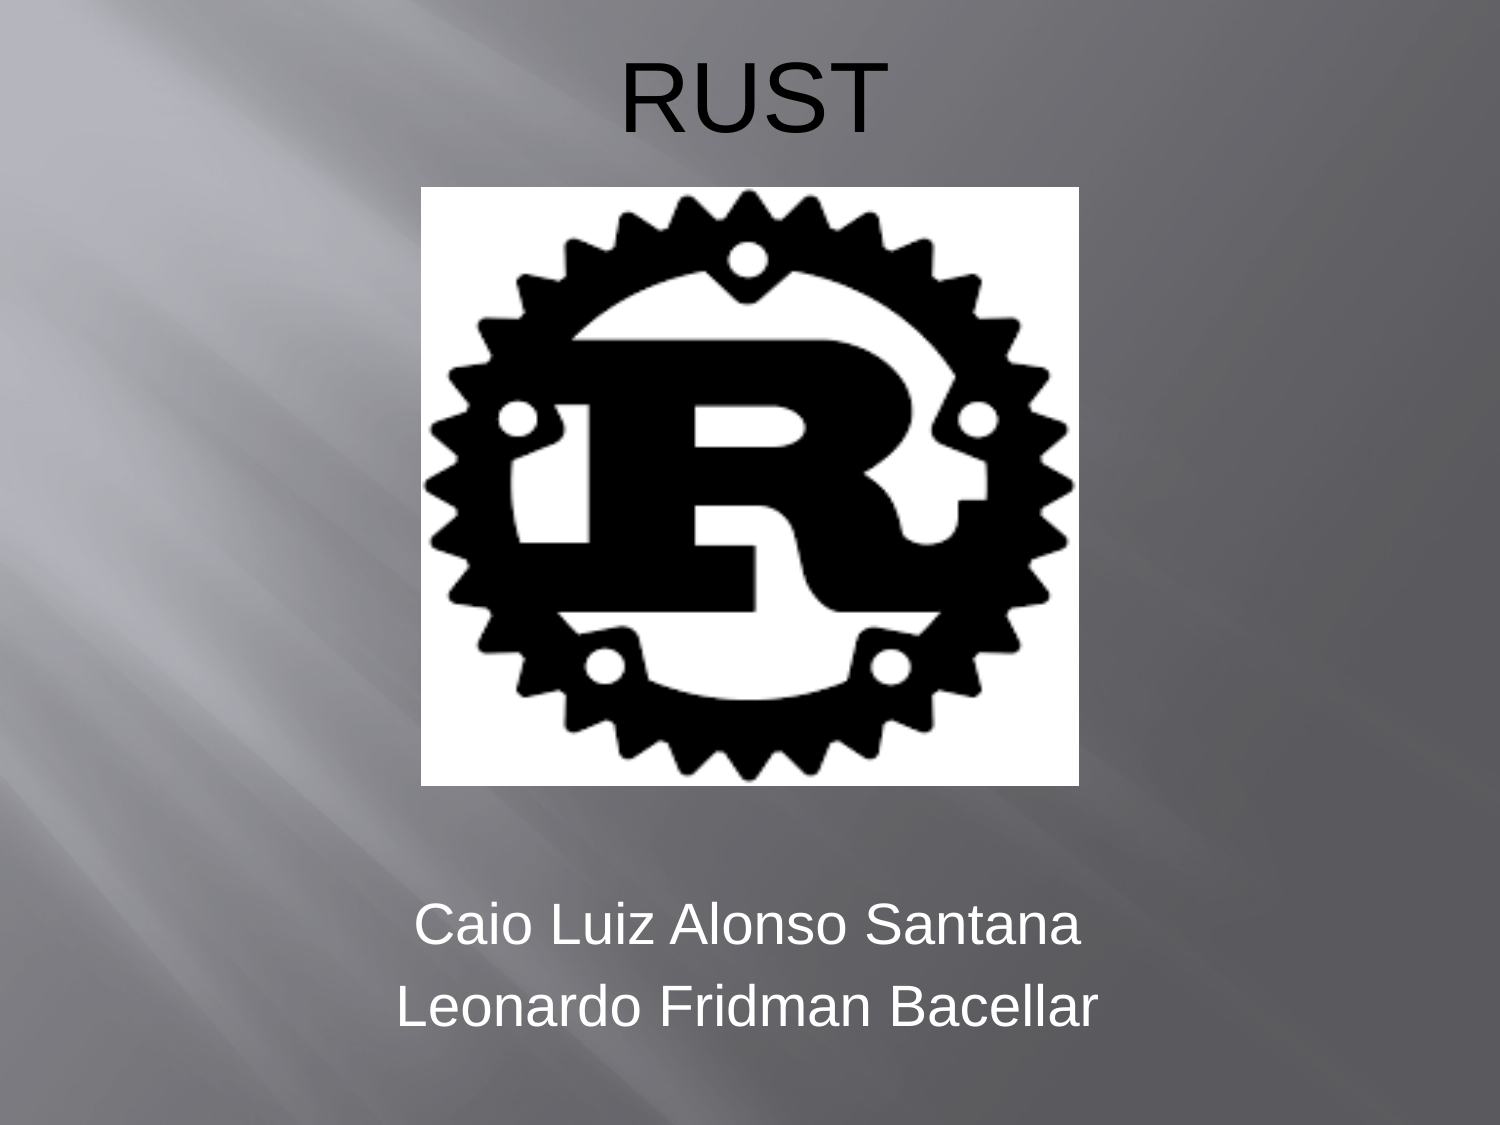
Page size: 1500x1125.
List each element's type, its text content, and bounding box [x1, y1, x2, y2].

picture [421, 187, 1079, 786]
title Rust [117, 23, 1393, 153]
subtitle Caio Luiz Alonso Santana Leonardo Fridman Bacellar [222, 878, 1273, 1050]
